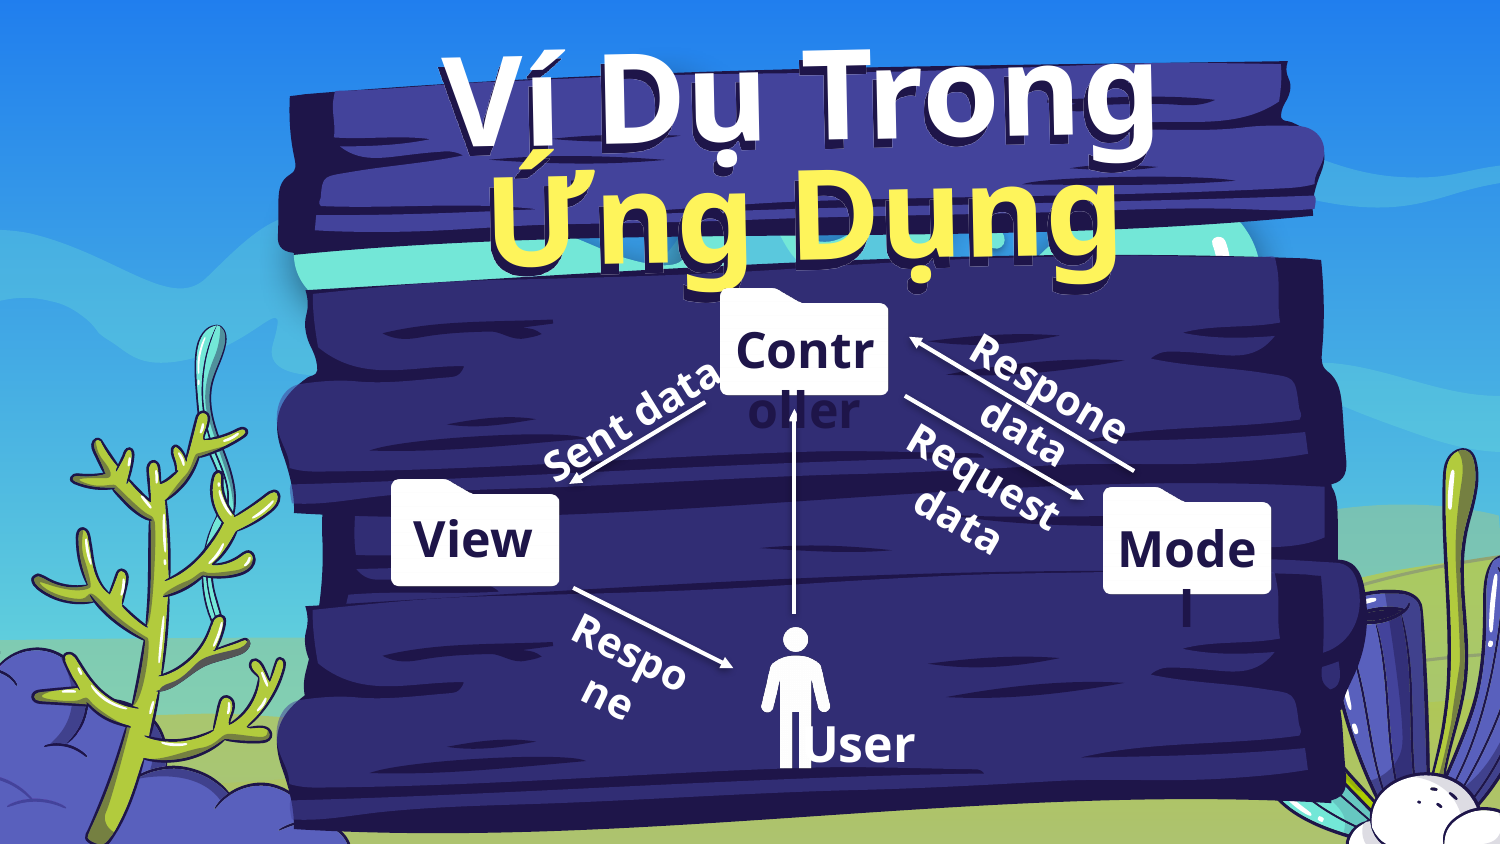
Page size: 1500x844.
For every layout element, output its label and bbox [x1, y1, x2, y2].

picture [695, 248, 913, 434]
picture [720, 622, 871, 773]
text_box [908, 336, 1135, 472]
picture [365, 439, 584, 625]
picture [1078, 448, 1296, 634]
text_box [904, 395, 1085, 501]
text_box [275, 68, 1332, 245]
text_box [572, 587, 734, 669]
text_box [263, 232, 1370, 844]
text_box [568, 401, 706, 485]
